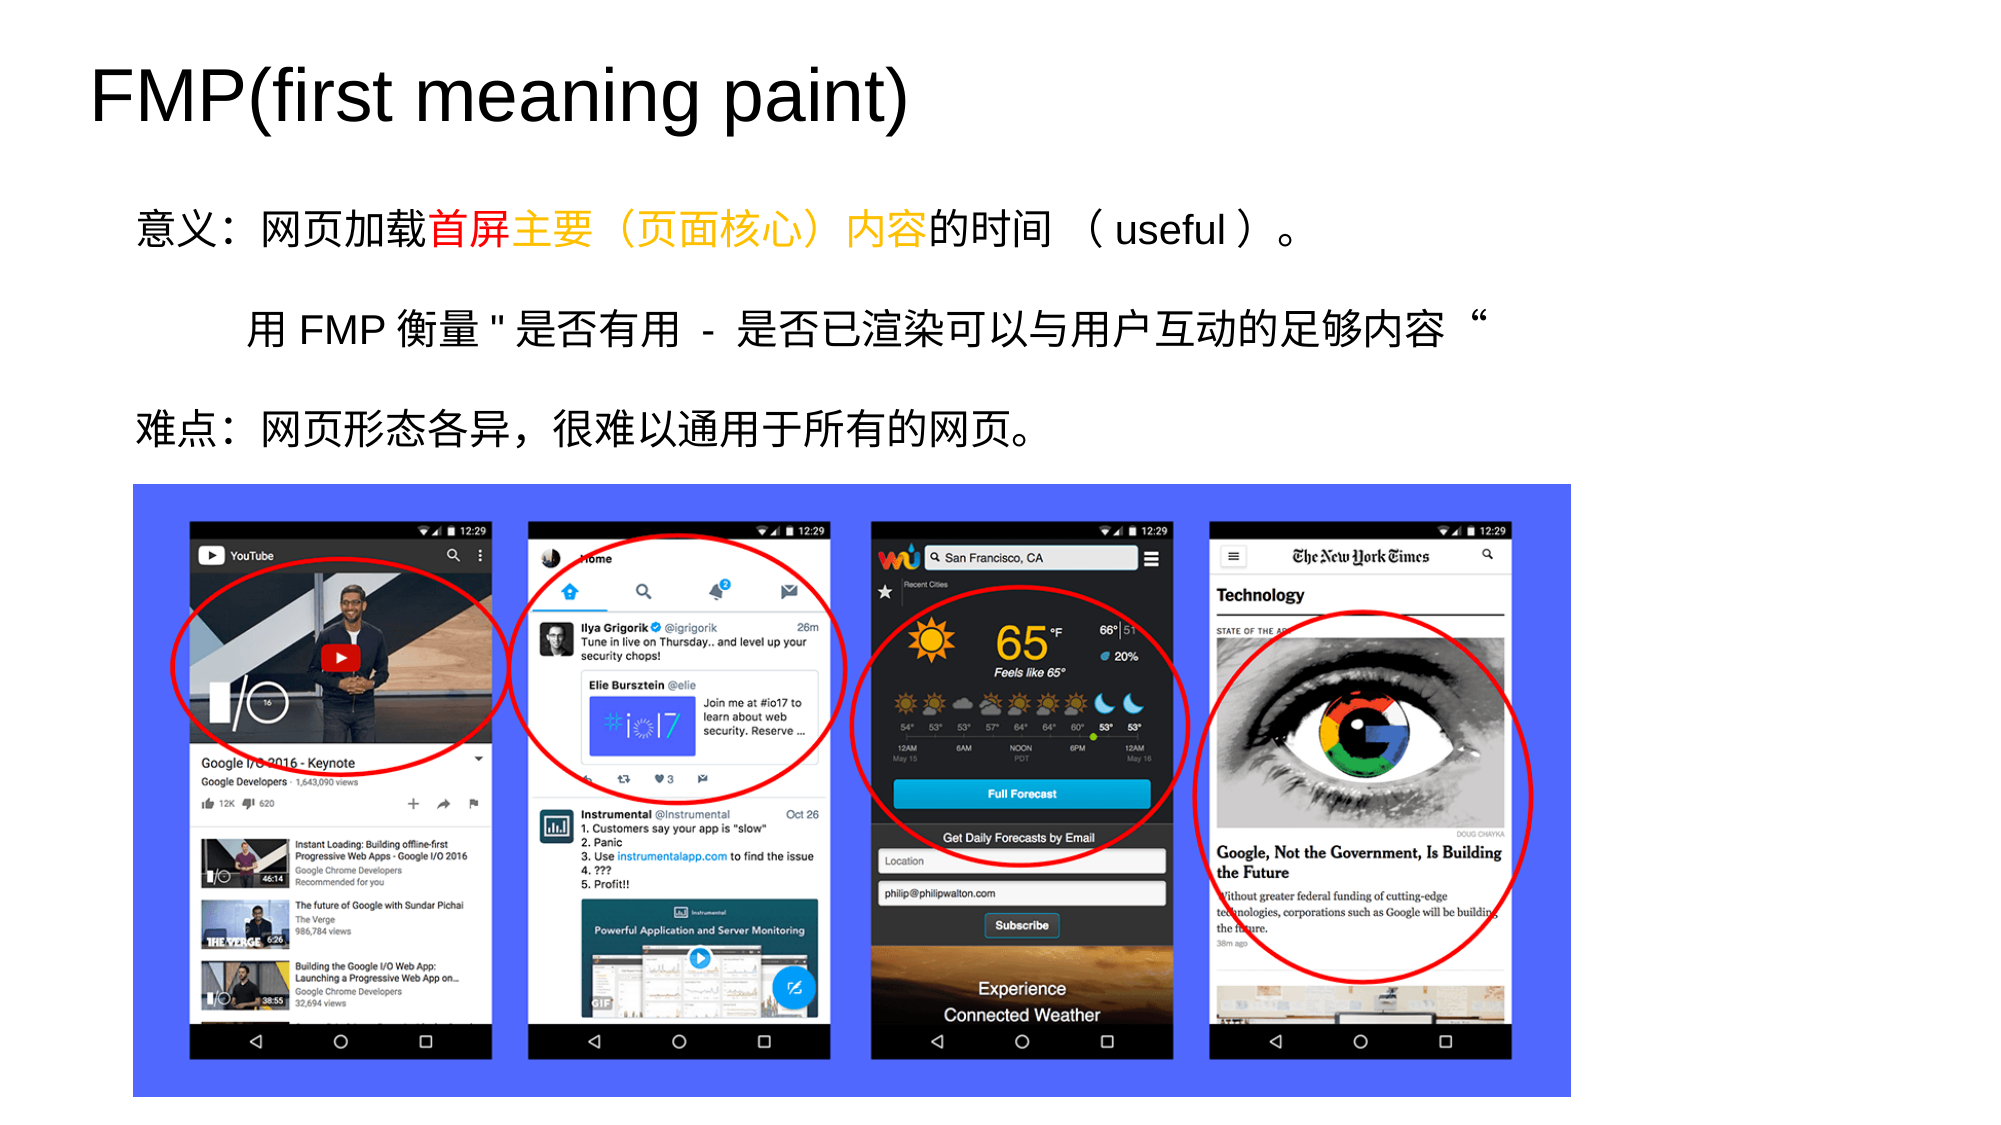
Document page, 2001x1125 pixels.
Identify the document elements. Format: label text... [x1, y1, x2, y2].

picture [133, 484, 1571, 1097]
text_box 意义：网页加载首屏主要（页面核心）内容的时间 （useful）。 用FMP衡量"是否有用 - 是否已渲染可以与用户互动的足够内容“ 难点：网页形态各异，很难以通用于所有的网页。 [45, 145, 1866, 461]
text_box FMP(first meaning paint) [74, 39, 926, 144]
